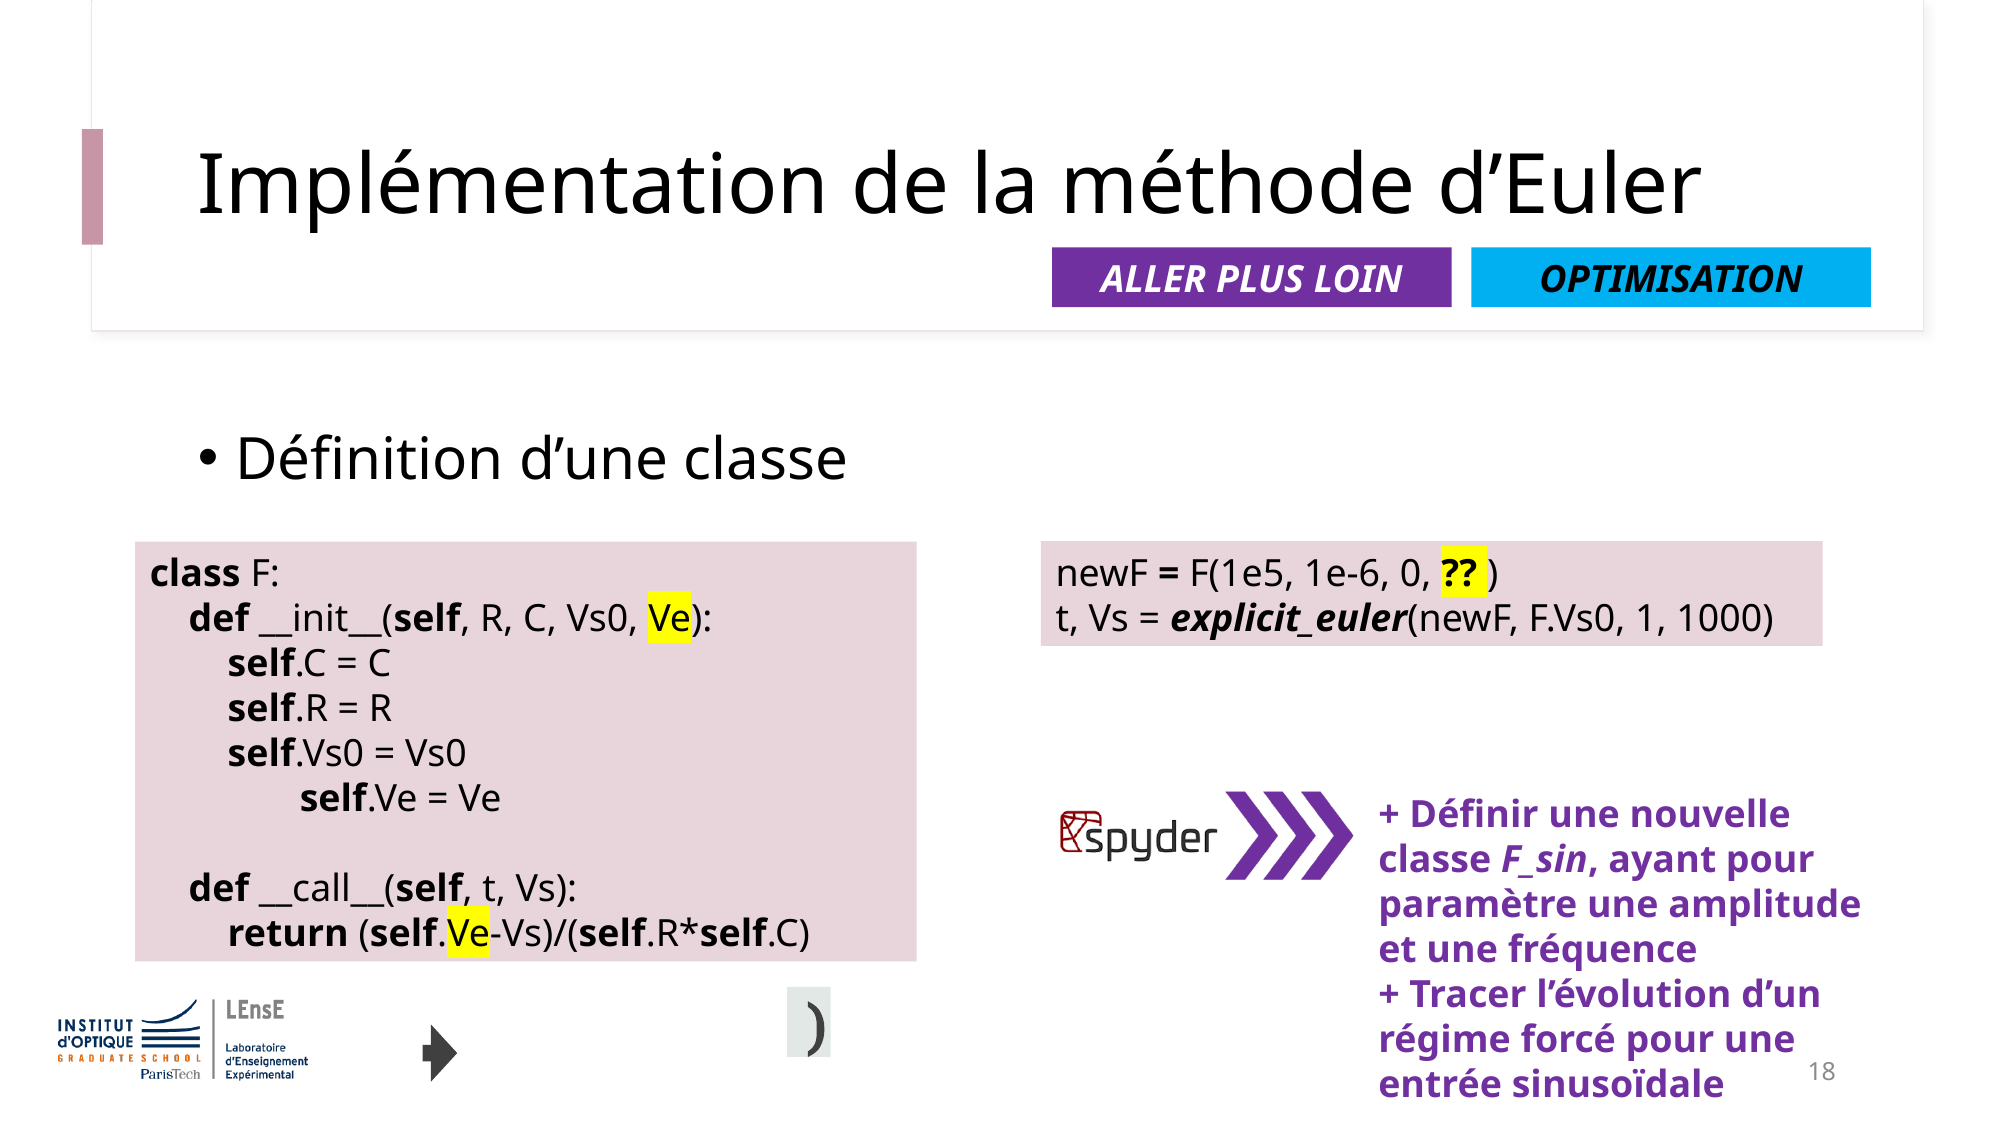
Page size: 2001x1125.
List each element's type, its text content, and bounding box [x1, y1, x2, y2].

text_box + Définir une nouvelle classe F_sin, ayant pour paramètre une amplitude et une fréquence + Tracer l’évolution d’un régime forcé pour une entrée sinusoïdale [1363, 783, 1908, 1113]
text_box [421, 1021, 459, 1085]
text_box class F: def __init__(self, R, C, Vs0, Ve): self.C = C self.R = R self.Vs0 = Vs0 self.Ve = Ve def __call__(self, t, Vs): return (self.Ve-Vs)/(self.R*self.C) [135, 541, 917, 962]
title Implémentation de la méthode d’Euler [183, 90, 1851, 284]
picture [1032, 760, 1364, 911]
text_box OPTIMISATION [1471, 247, 1871, 308]
text_box ALLER PLUS LOIN [1052, 247, 1452, 308]
picture [33, 973, 333, 1097]
text_box newF = F(1e5, 1e-6, 0, ?? ) t, Vs = explicit_euler(newF, F.Vs0, 1, 1000) [1040, 541, 1823, 646]
